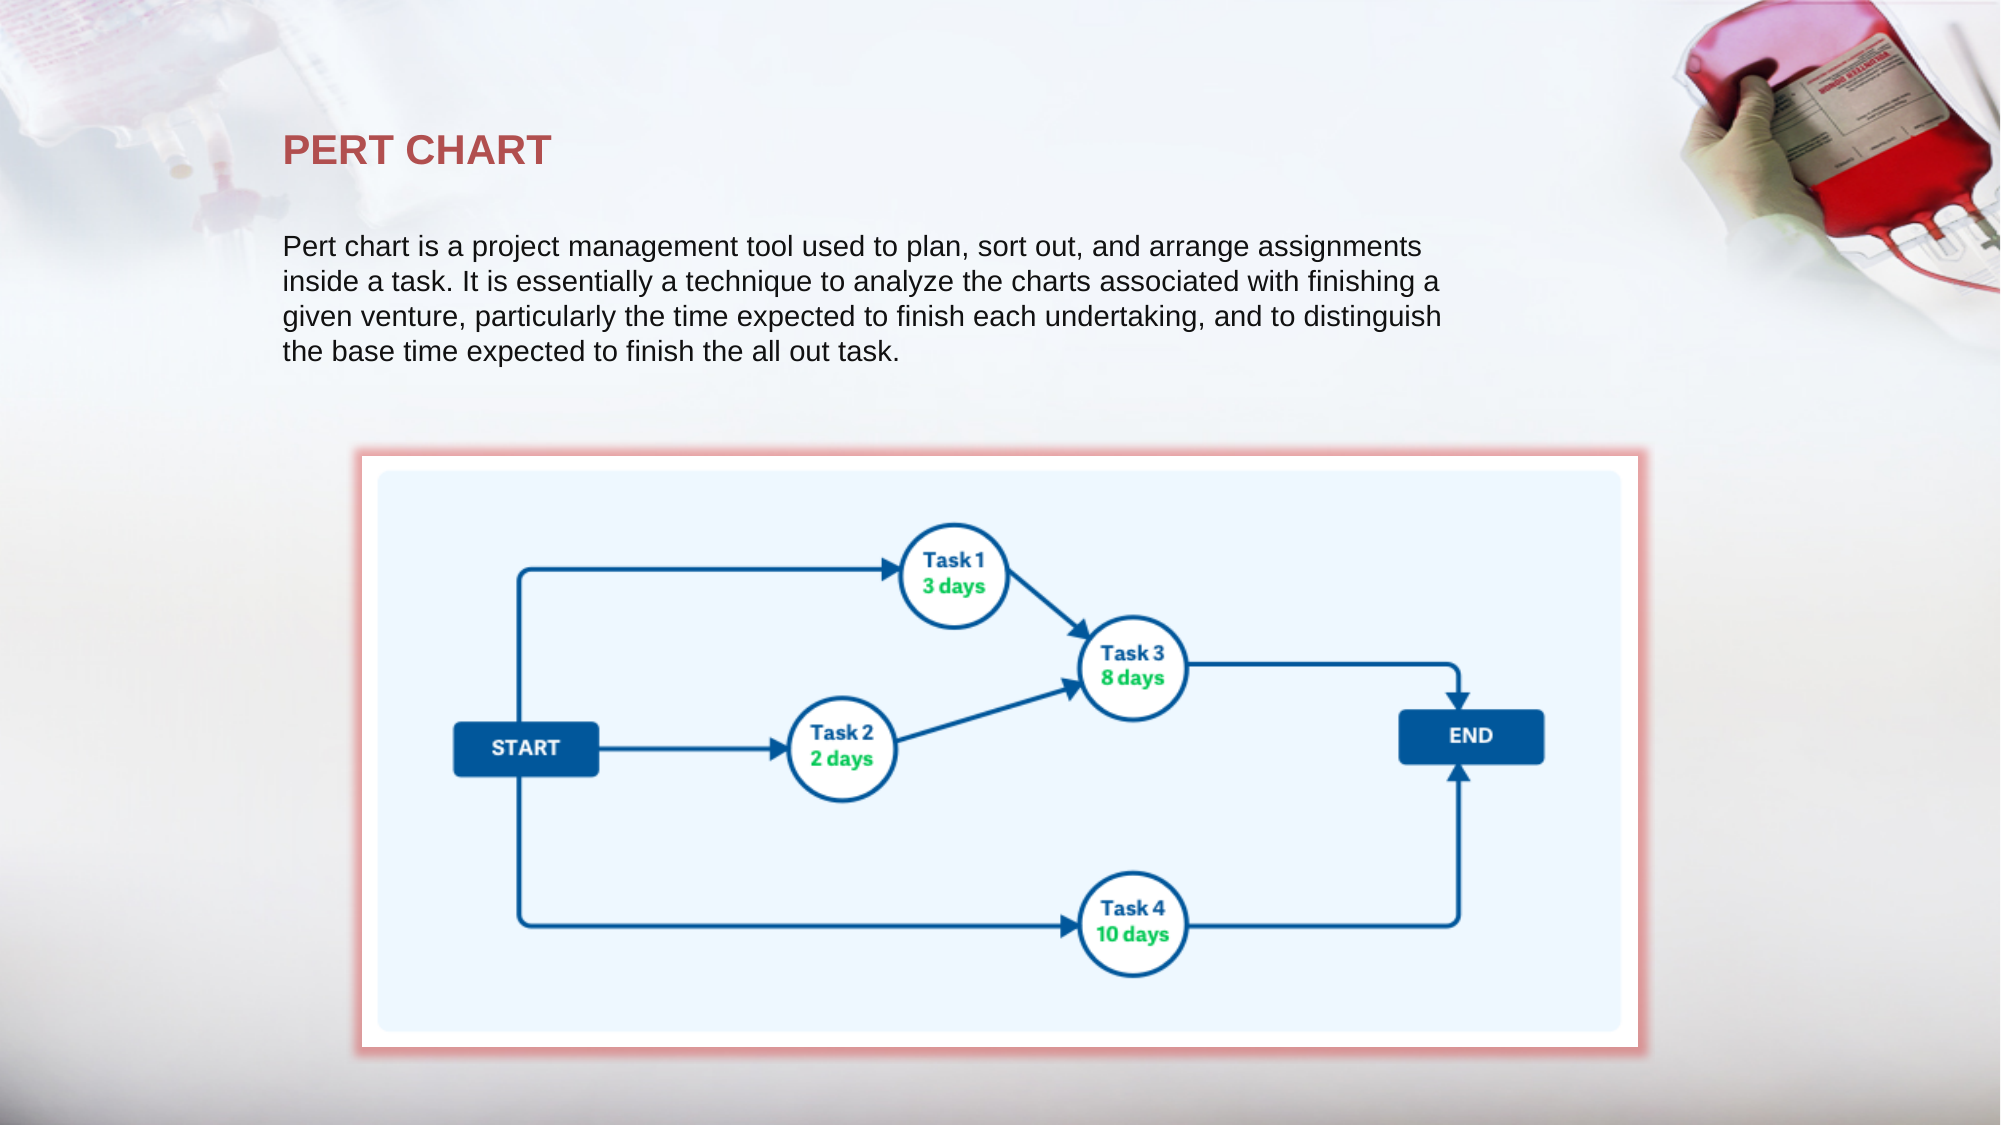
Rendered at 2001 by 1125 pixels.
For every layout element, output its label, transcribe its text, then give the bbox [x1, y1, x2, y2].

list Pert chart is a project management tool used to plan, sort out, and arrange assignments inside a task. It is essentially a technique to analyze the charts associated with finishing a given venture, particularly the time expected to finish each undertaking, and to distinguish the base time expected to finish the all out task. [267, 219, 1468, 353]
title PERT CHART [267, 136, 1468, 219]
picture [0, 0, 2001, 1125]
